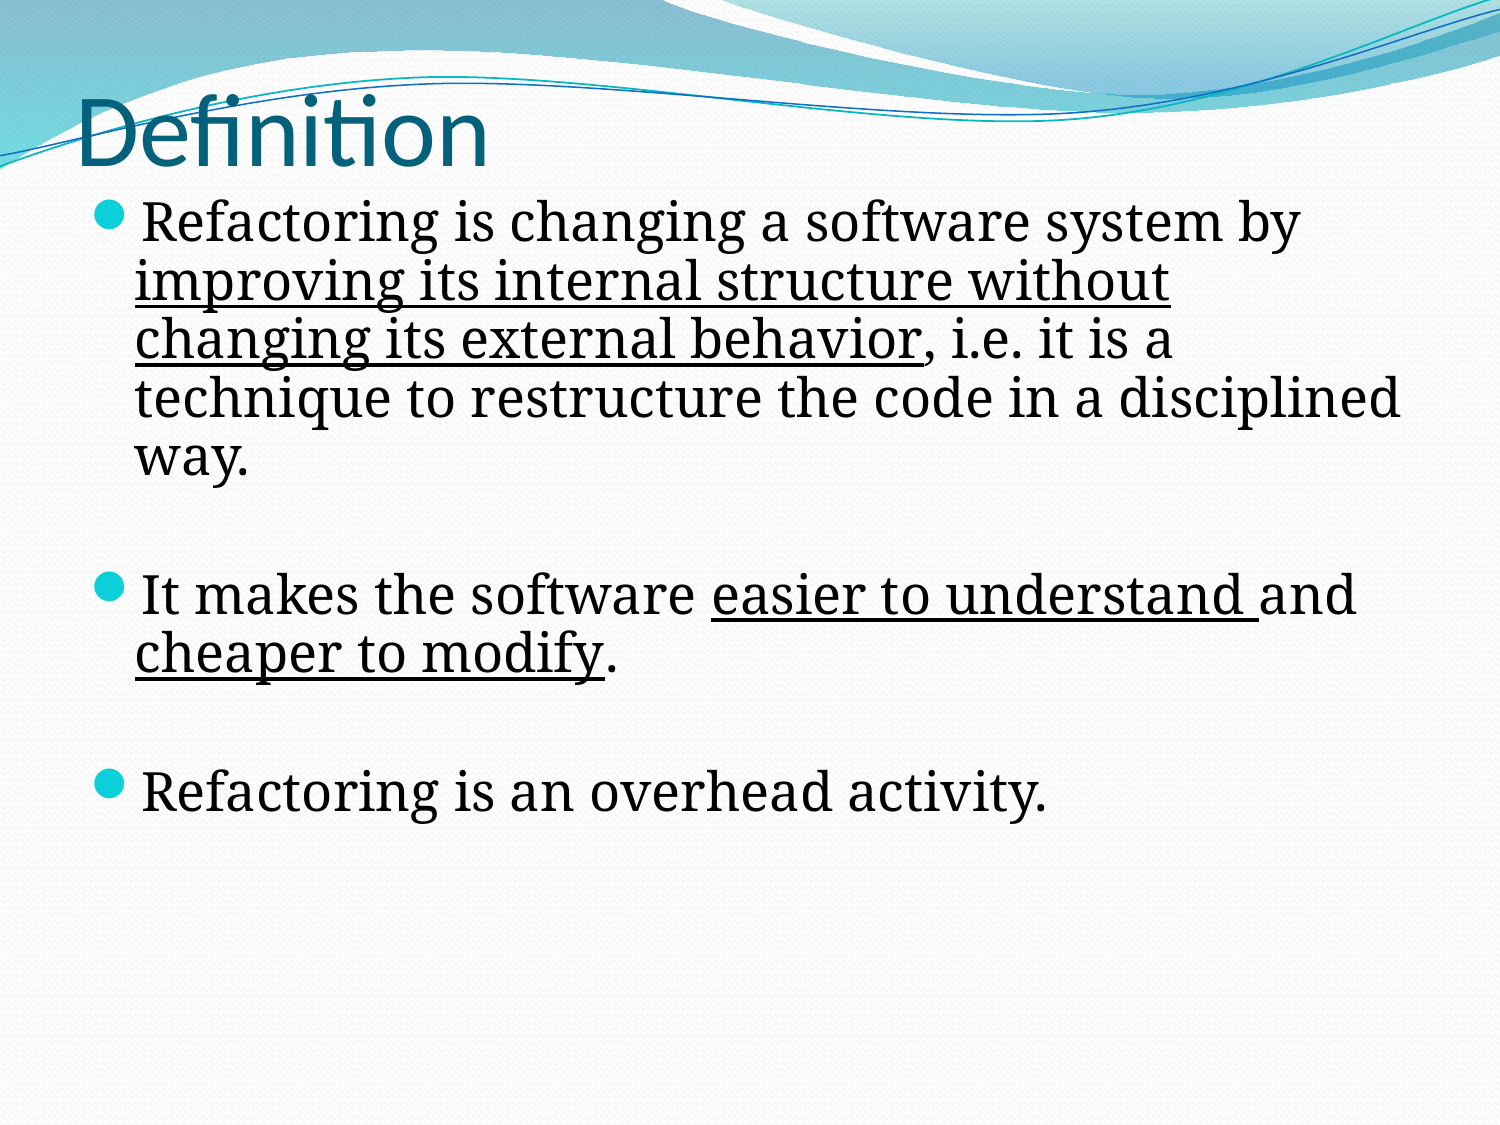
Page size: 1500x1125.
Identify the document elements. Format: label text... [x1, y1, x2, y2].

title Definition [75, 0, 1425, 188]
list Refactoring is changing a software system by improving its internal structure without changing its external behavior, i.e. it is a technique to restructure the code in a disciplined way. It makes the software easier to understand and cheaper to modify. Refactoring is an overhead activity. [75, 188, 1425, 1038]
